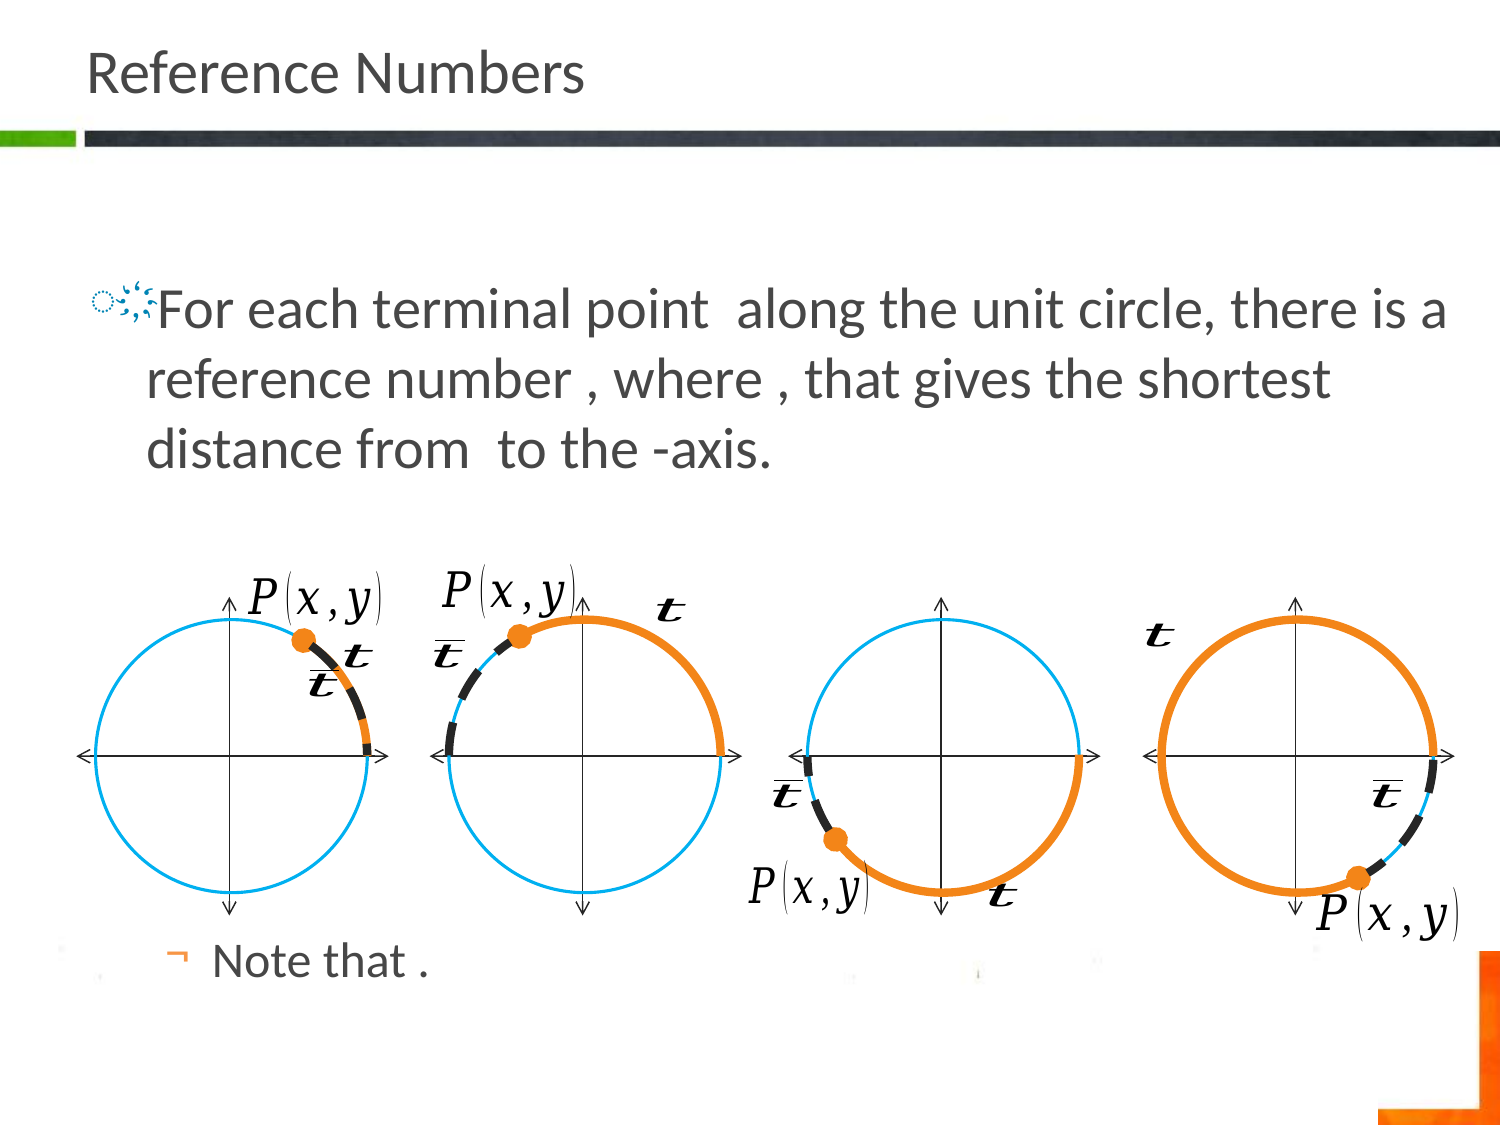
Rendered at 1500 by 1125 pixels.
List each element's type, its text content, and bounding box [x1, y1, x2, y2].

title Reference Numbers [71, 12, 1450, 125]
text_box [1141, 596, 1462, 946]
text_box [75, 568, 389, 916]
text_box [429, 560, 743, 916]
picture [0, 0, 1500, 1125]
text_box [746, 596, 1101, 919]
